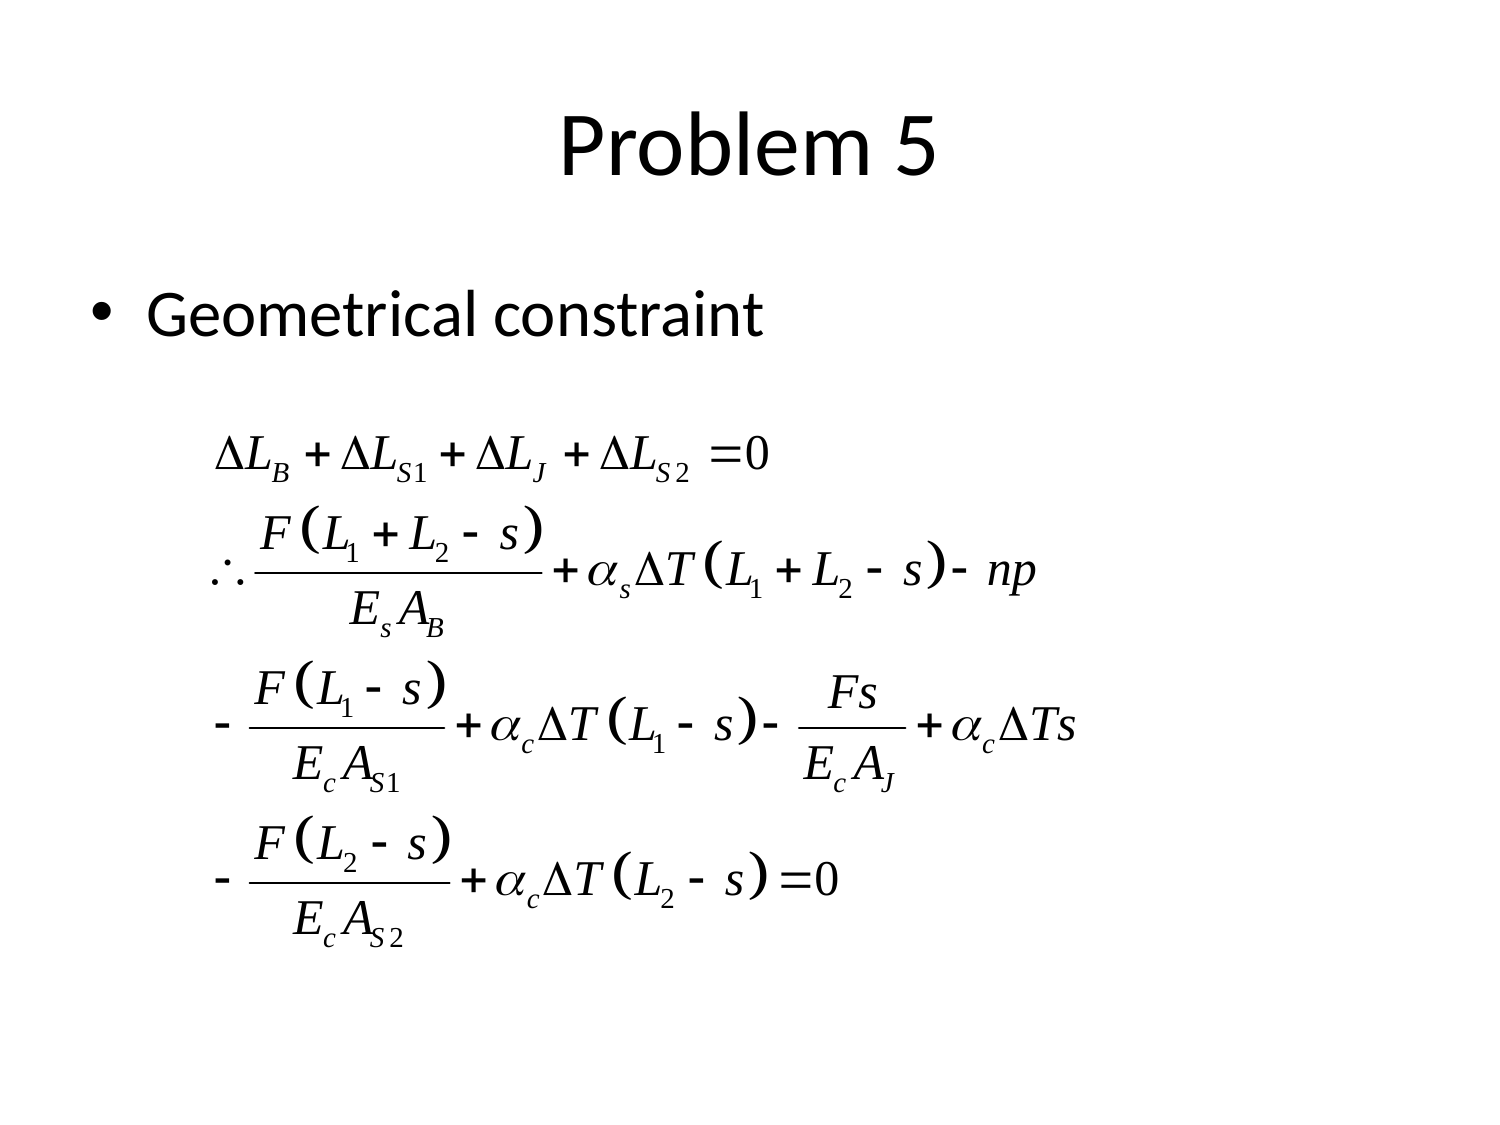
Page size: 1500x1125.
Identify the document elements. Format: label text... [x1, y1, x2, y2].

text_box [206, 418, 1087, 961]
title Problem 5 [75, 45, 1425, 233]
list Geometrical constraint [75, 262, 1425, 1005]
